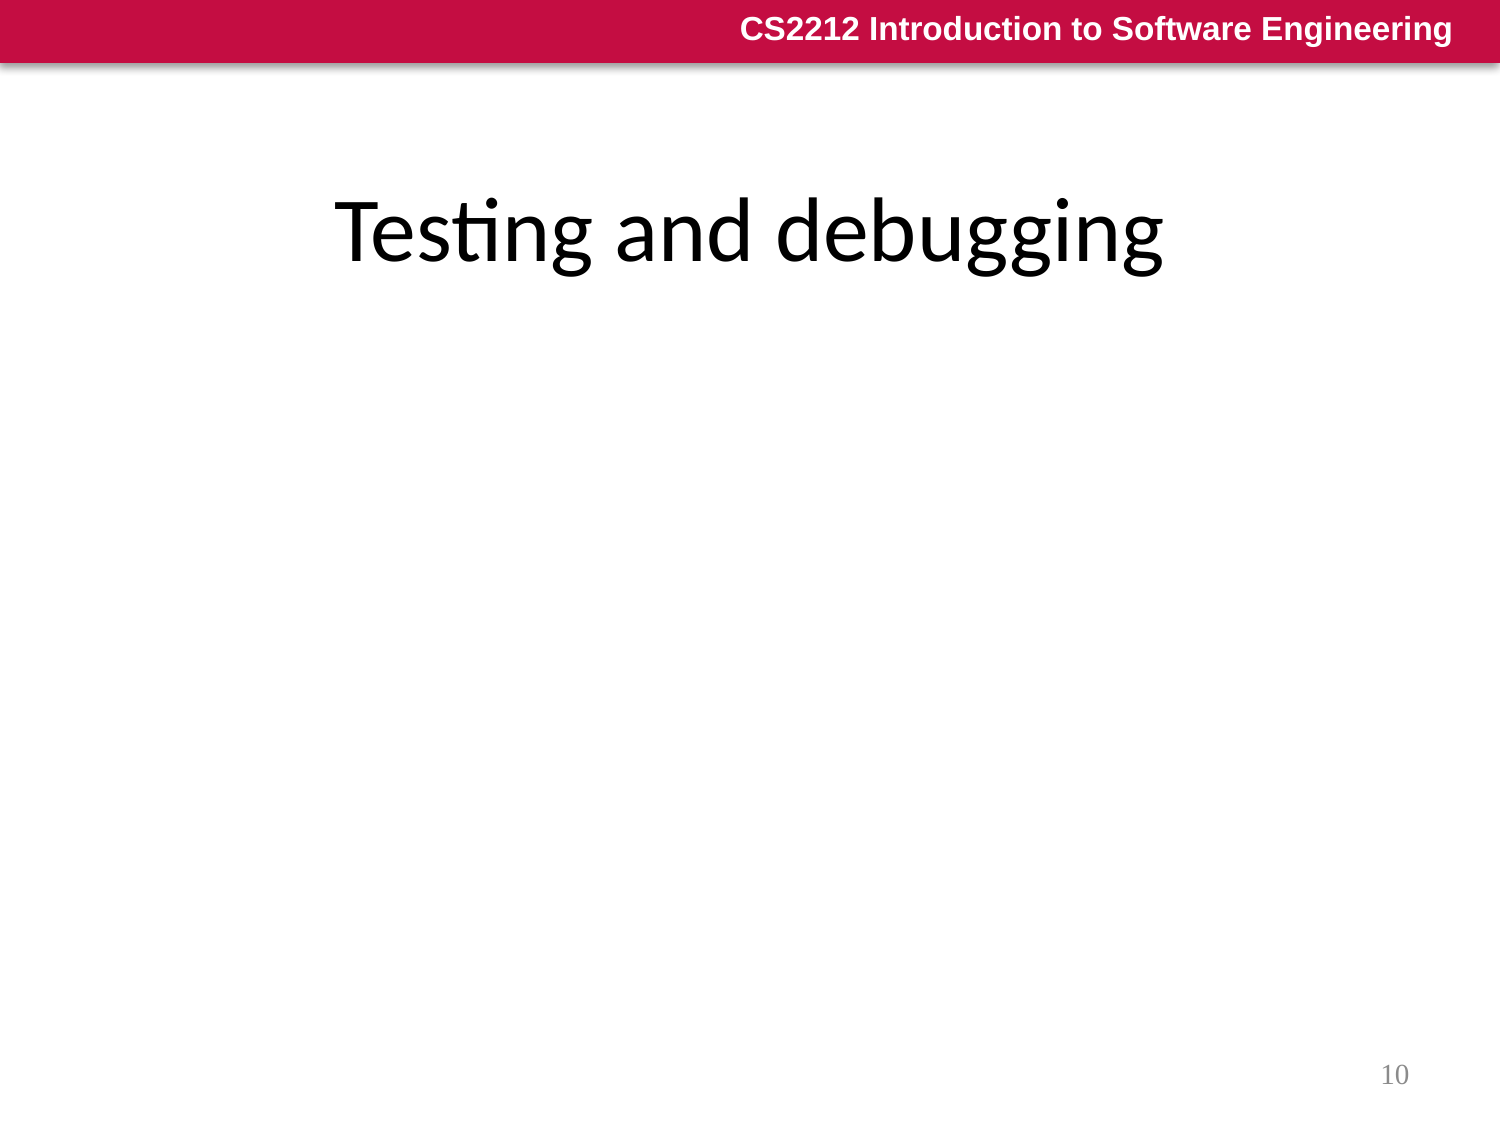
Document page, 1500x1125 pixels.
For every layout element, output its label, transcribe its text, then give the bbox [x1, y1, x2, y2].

title Testing and debugging [112, 99, 1388, 288]
picture [0, 0, 1500, 63]
slide_number 10 [1074, 1042, 1425, 1103]
